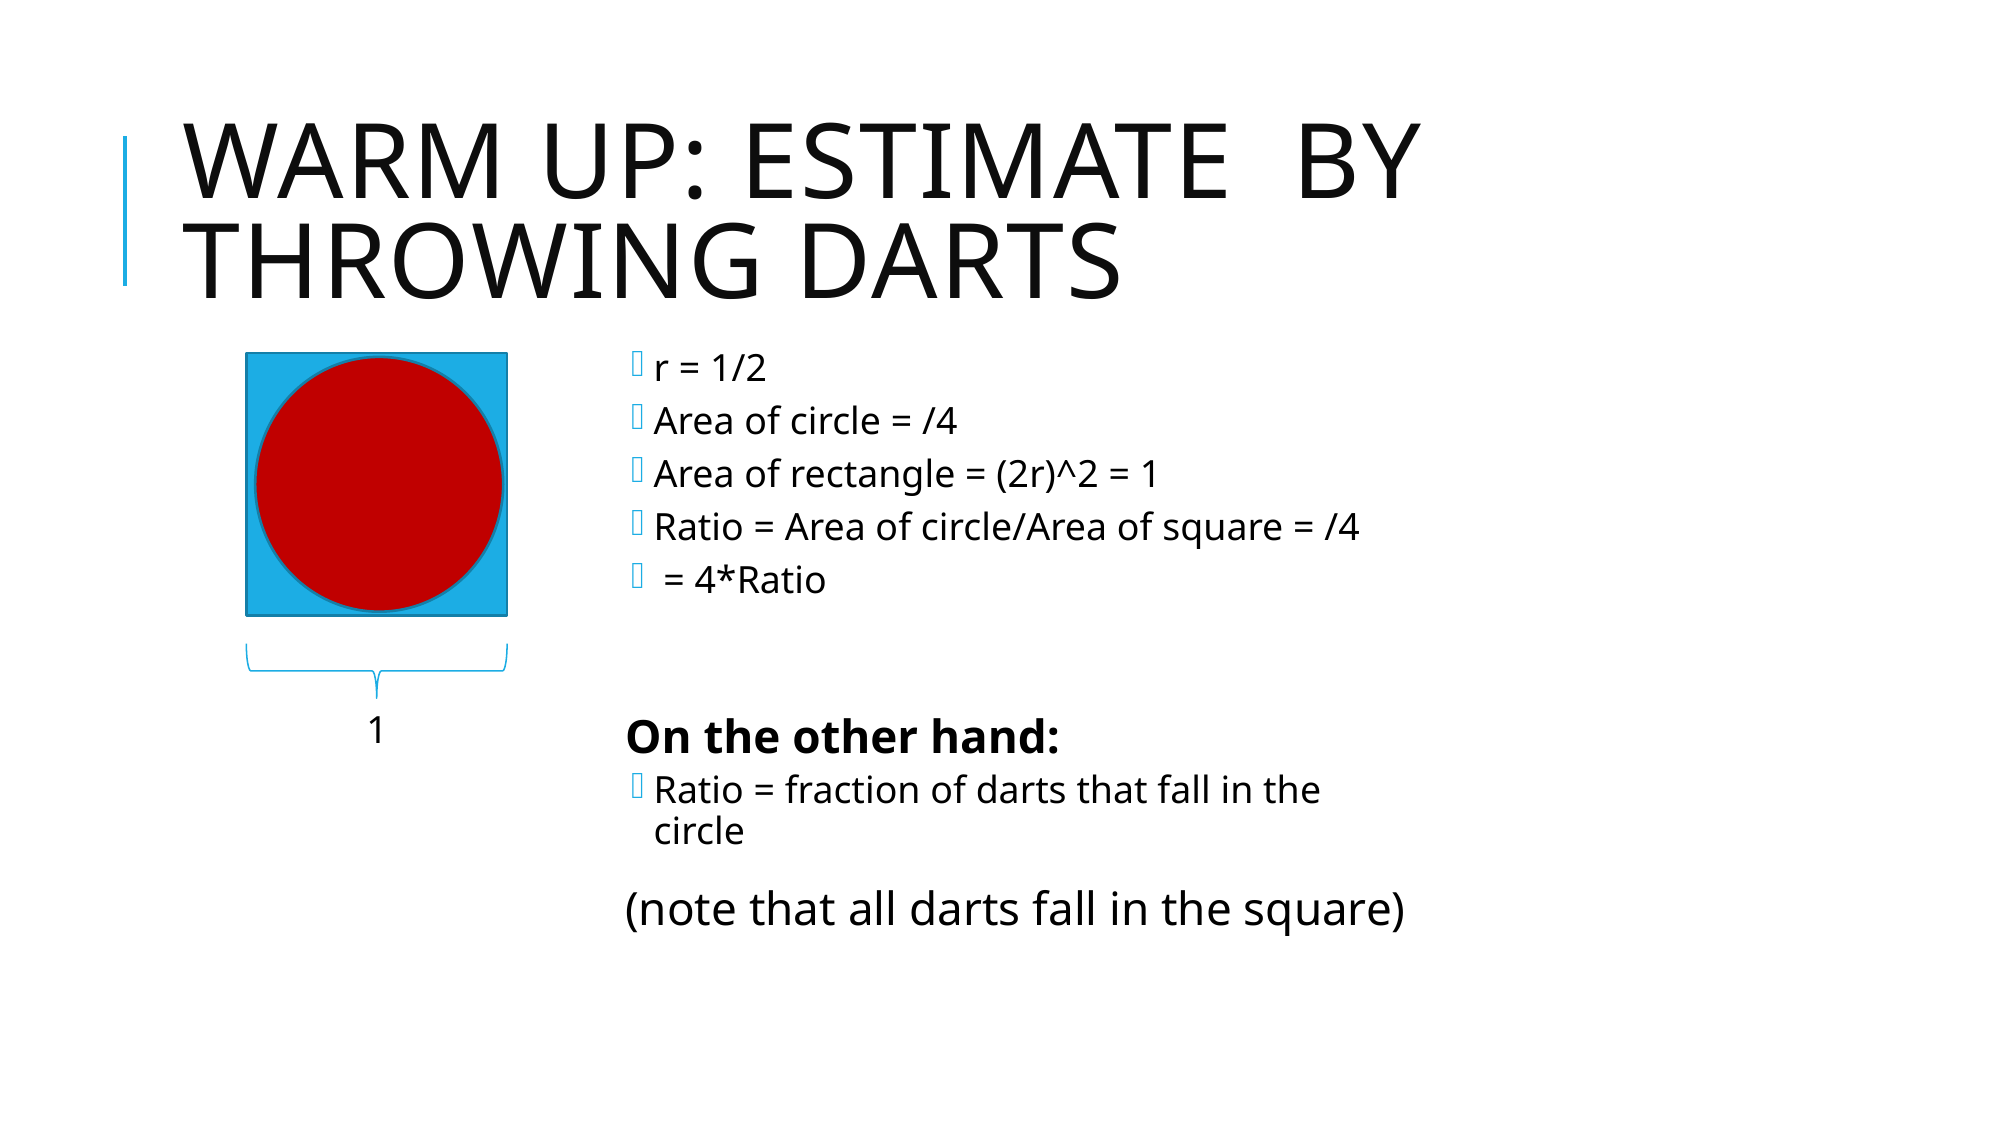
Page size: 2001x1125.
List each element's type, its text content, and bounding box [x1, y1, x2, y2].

text_box [253, 355, 505, 613]
text_box [245, 352, 508, 617]
text_box 1 [351, 698, 568, 758]
text_box [245, 643, 508, 698]
